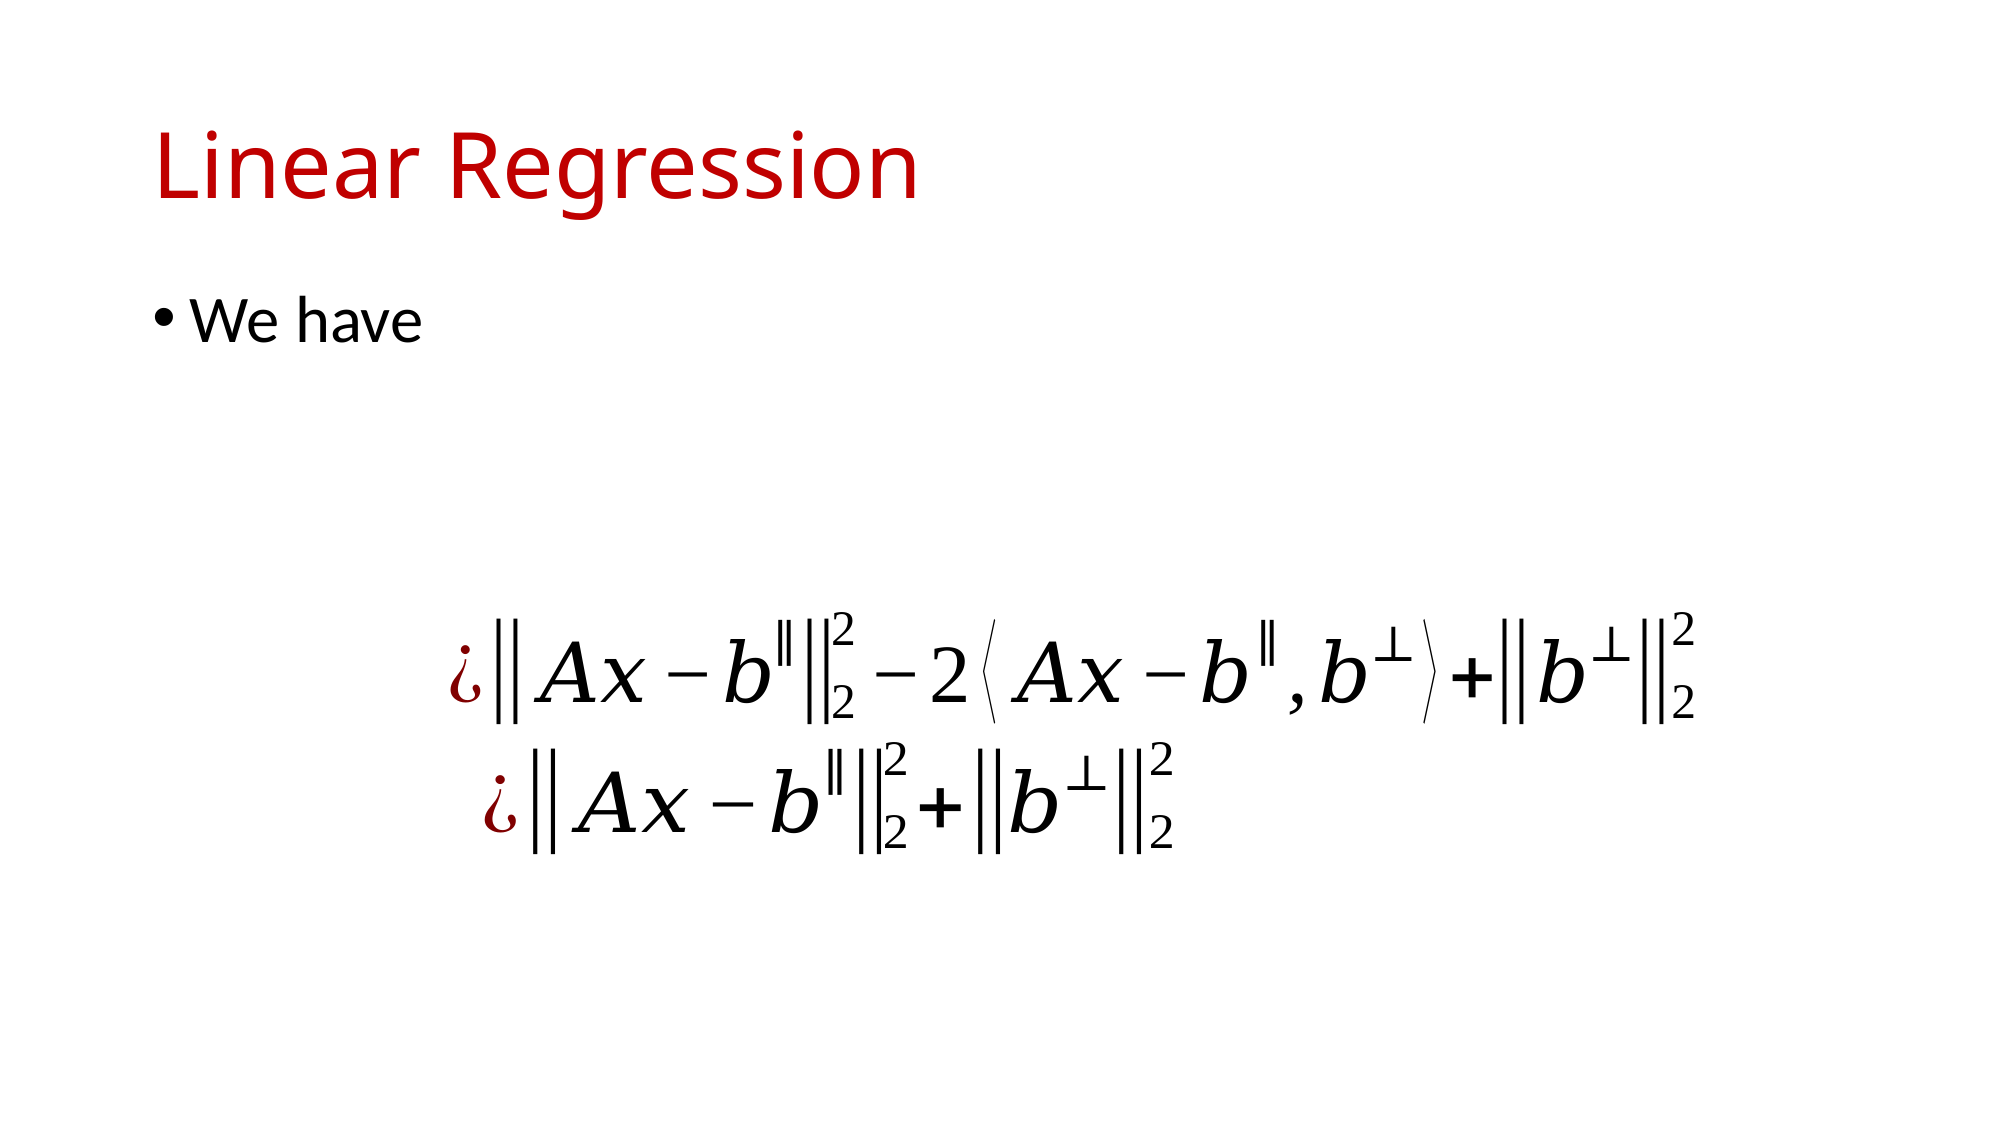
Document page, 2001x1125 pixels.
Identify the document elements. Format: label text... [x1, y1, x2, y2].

title Linear Regression [137, 59, 1863, 278]
